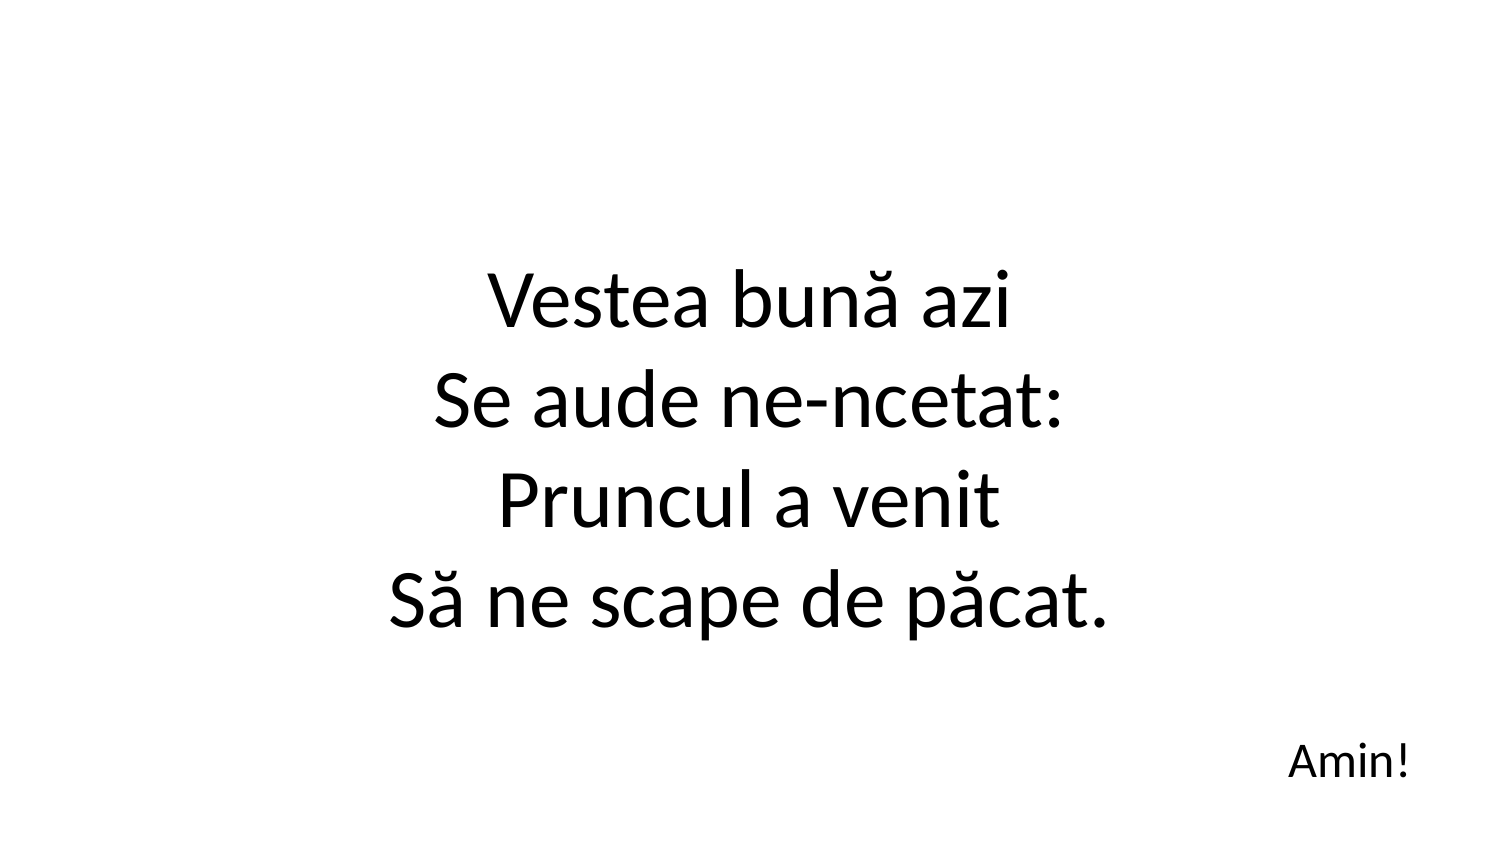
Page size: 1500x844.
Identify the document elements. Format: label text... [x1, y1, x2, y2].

text_box Vestea bună azi Se aude ne-ncetat: Pruncul a venit Să ne scape de păcat. [373, 192, 1126, 652]
text_box Amin! [1273, 674, 1427, 795]
